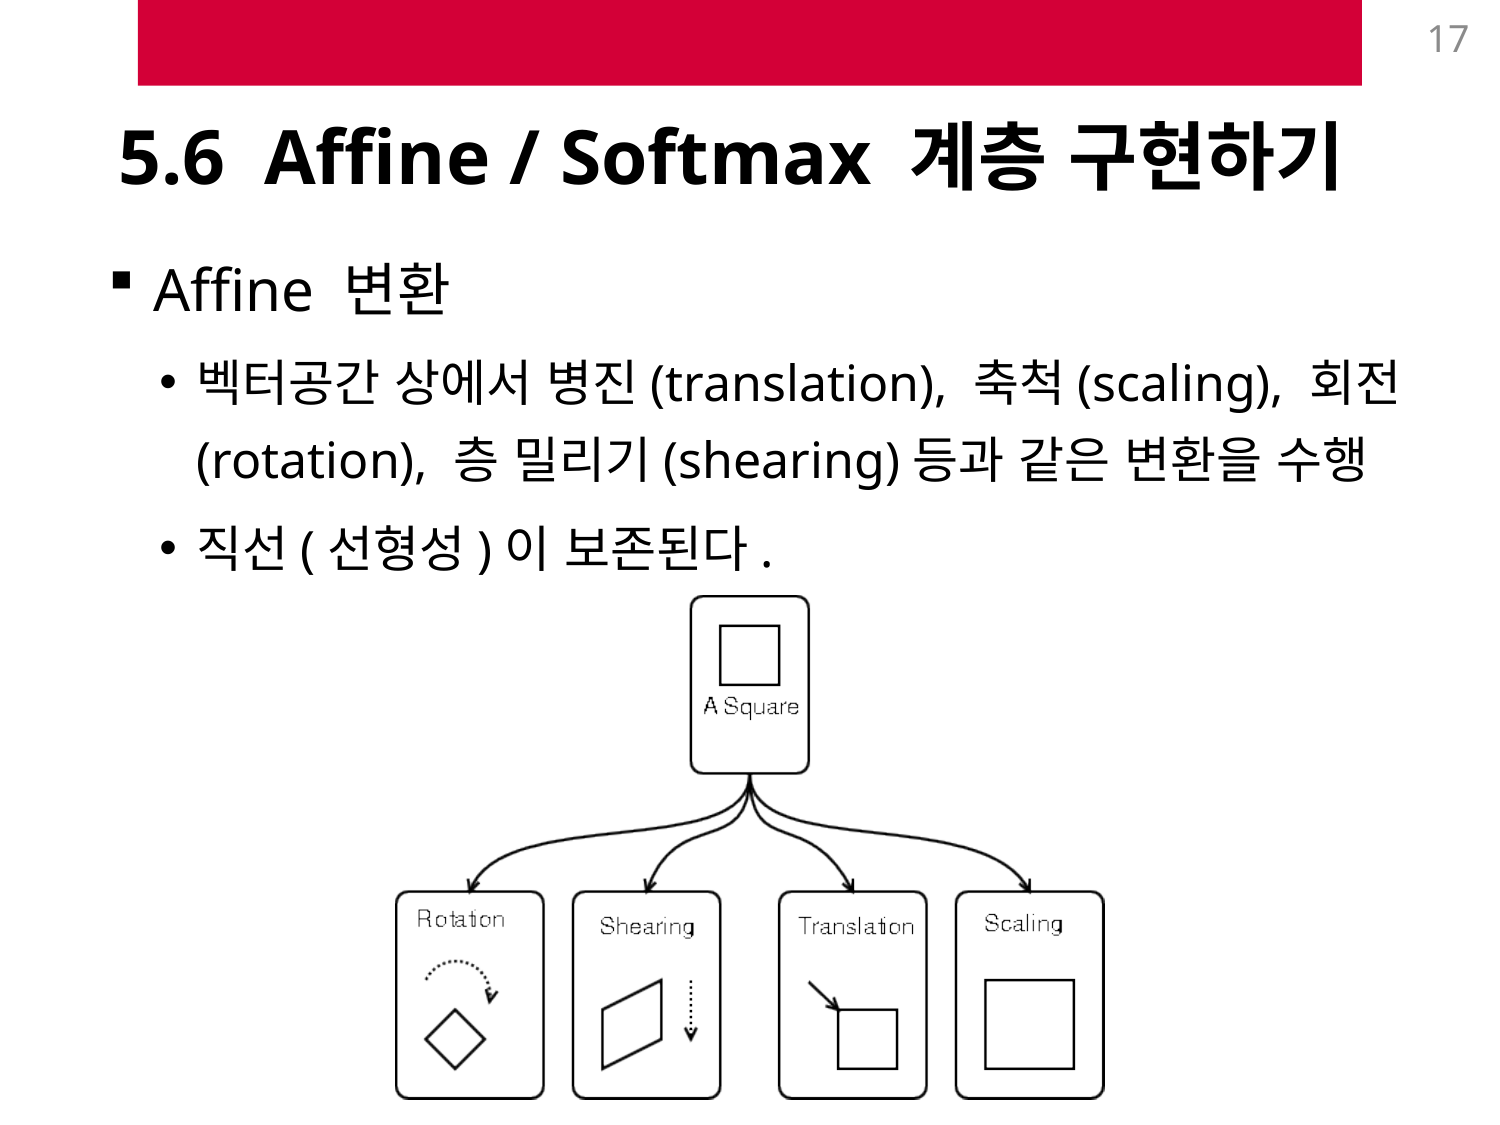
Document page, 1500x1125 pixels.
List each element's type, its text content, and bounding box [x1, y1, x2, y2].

picture [395, 595, 1105, 1100]
title 5.6 Affine / Softmax 계층 구현하기 [103, 93, 1397, 225]
slide_number 17 [1340, 10, 1485, 71]
list Affine 변환 벡터공간 상에서 병진(translation), 축척(scaling), 회전(rotation), 층 밀리기(shearing)등과 같은 변환을 수행 직선(선형성)이 보존된다. [103, 225, 1425, 587]
